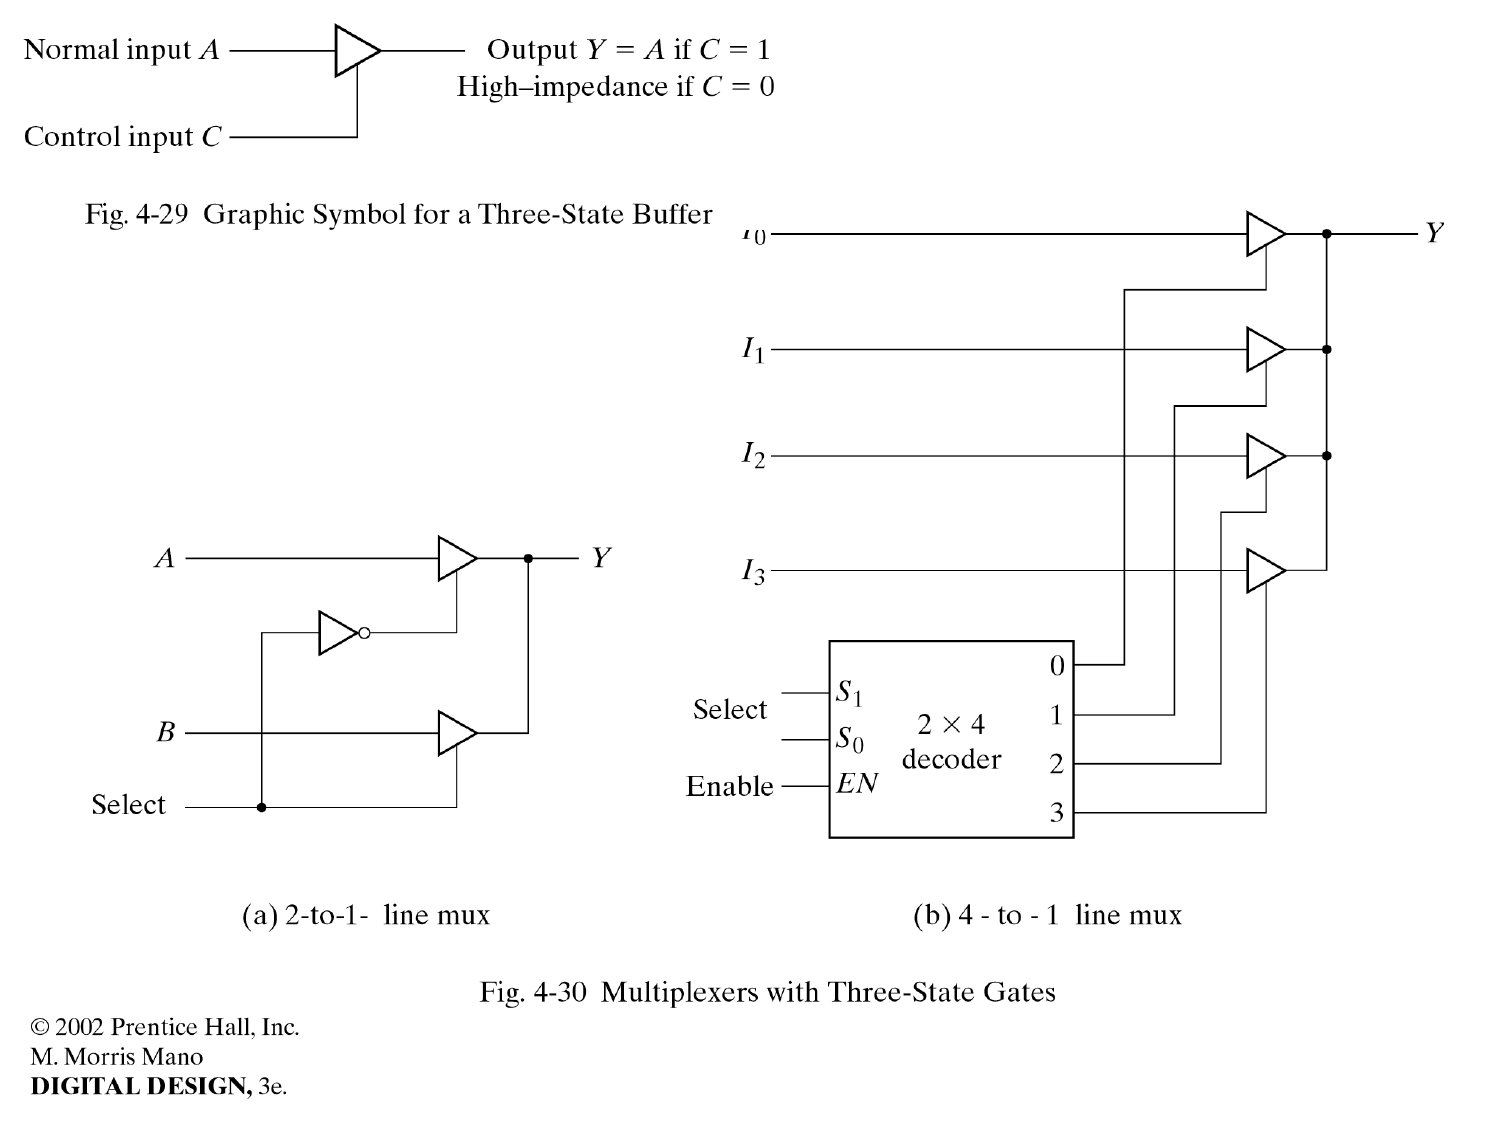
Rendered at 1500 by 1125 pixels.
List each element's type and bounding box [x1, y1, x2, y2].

picture [23, 23, 1444, 1009]
picture [29, 1012, 301, 1100]
